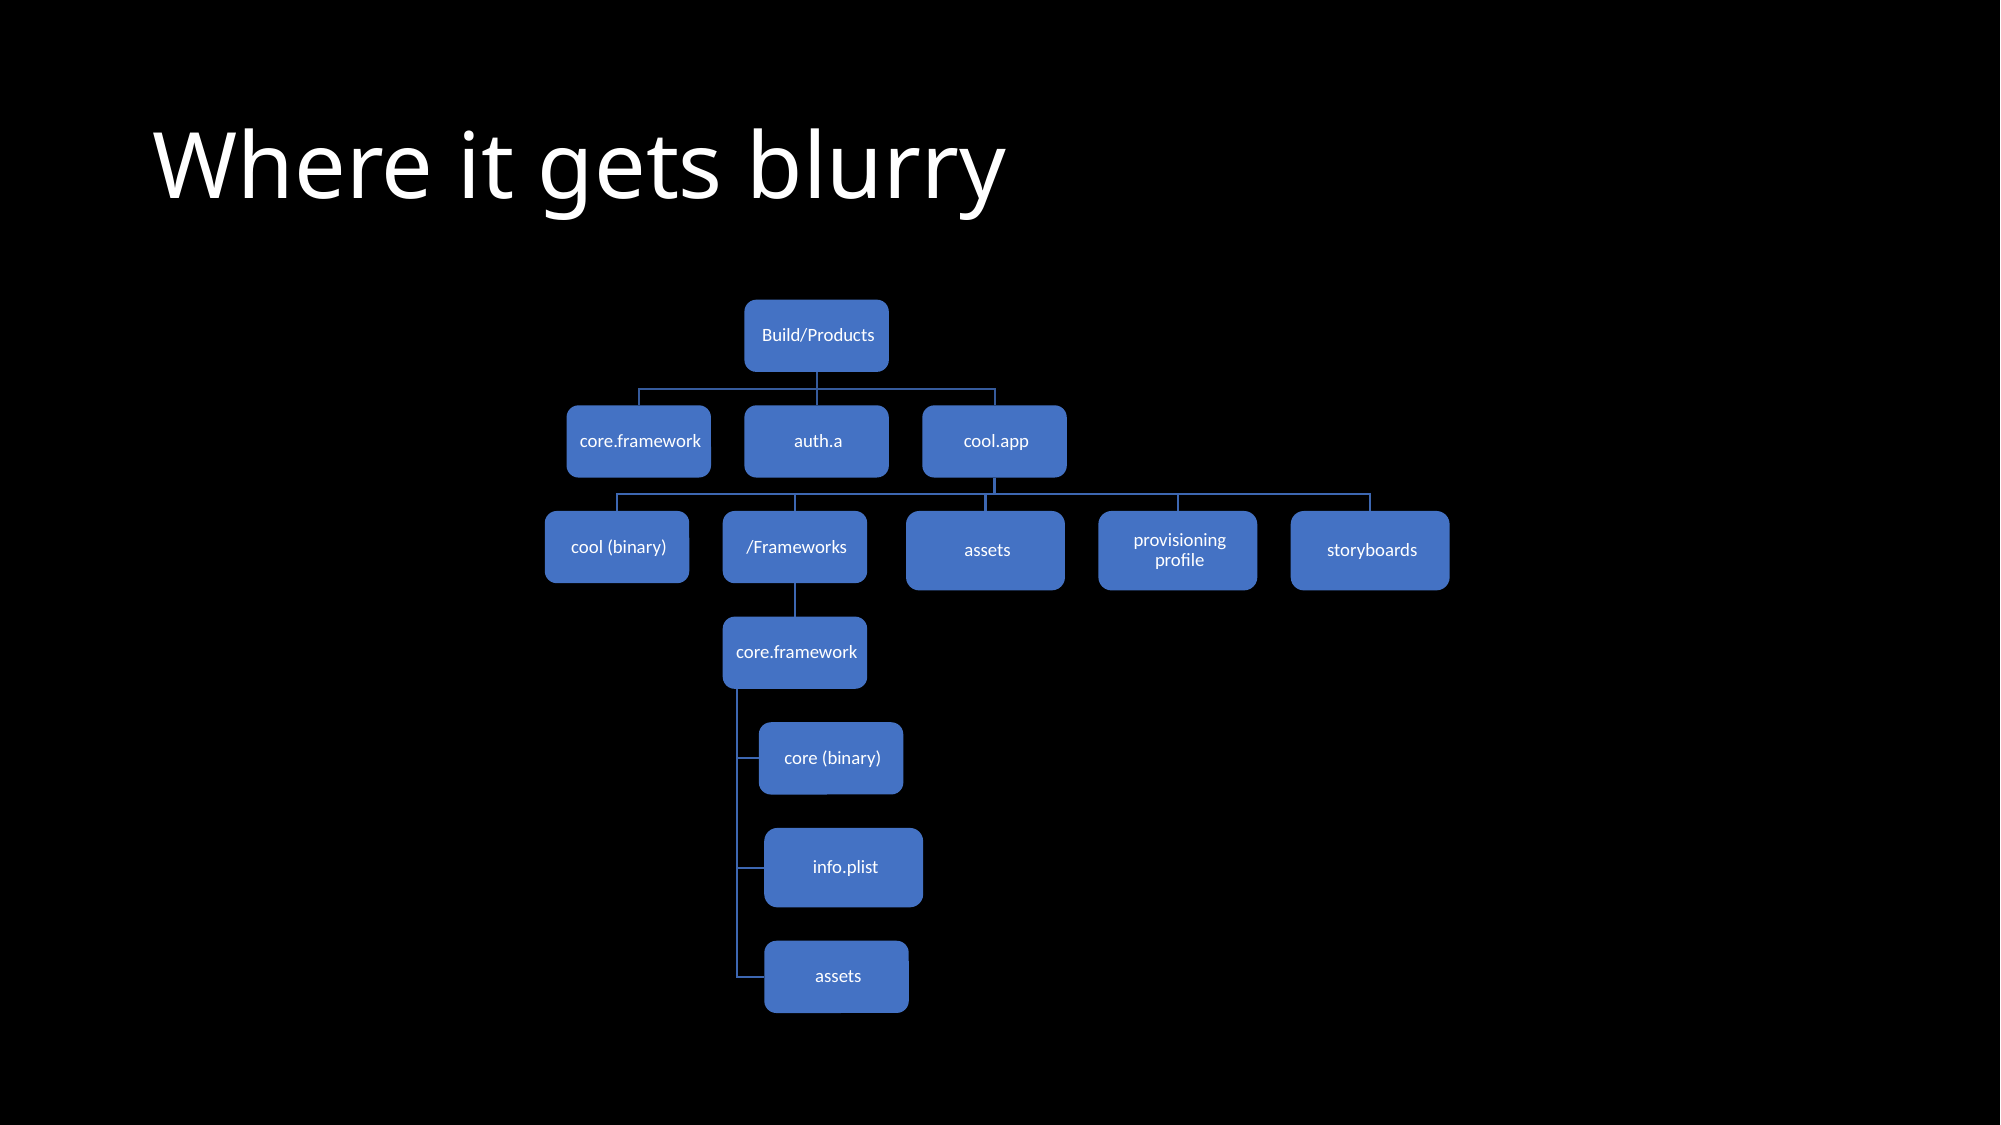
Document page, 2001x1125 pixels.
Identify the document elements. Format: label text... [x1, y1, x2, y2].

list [137, 299, 1863, 1014]
title Where it gets blurry [137, 59, 1863, 278]
